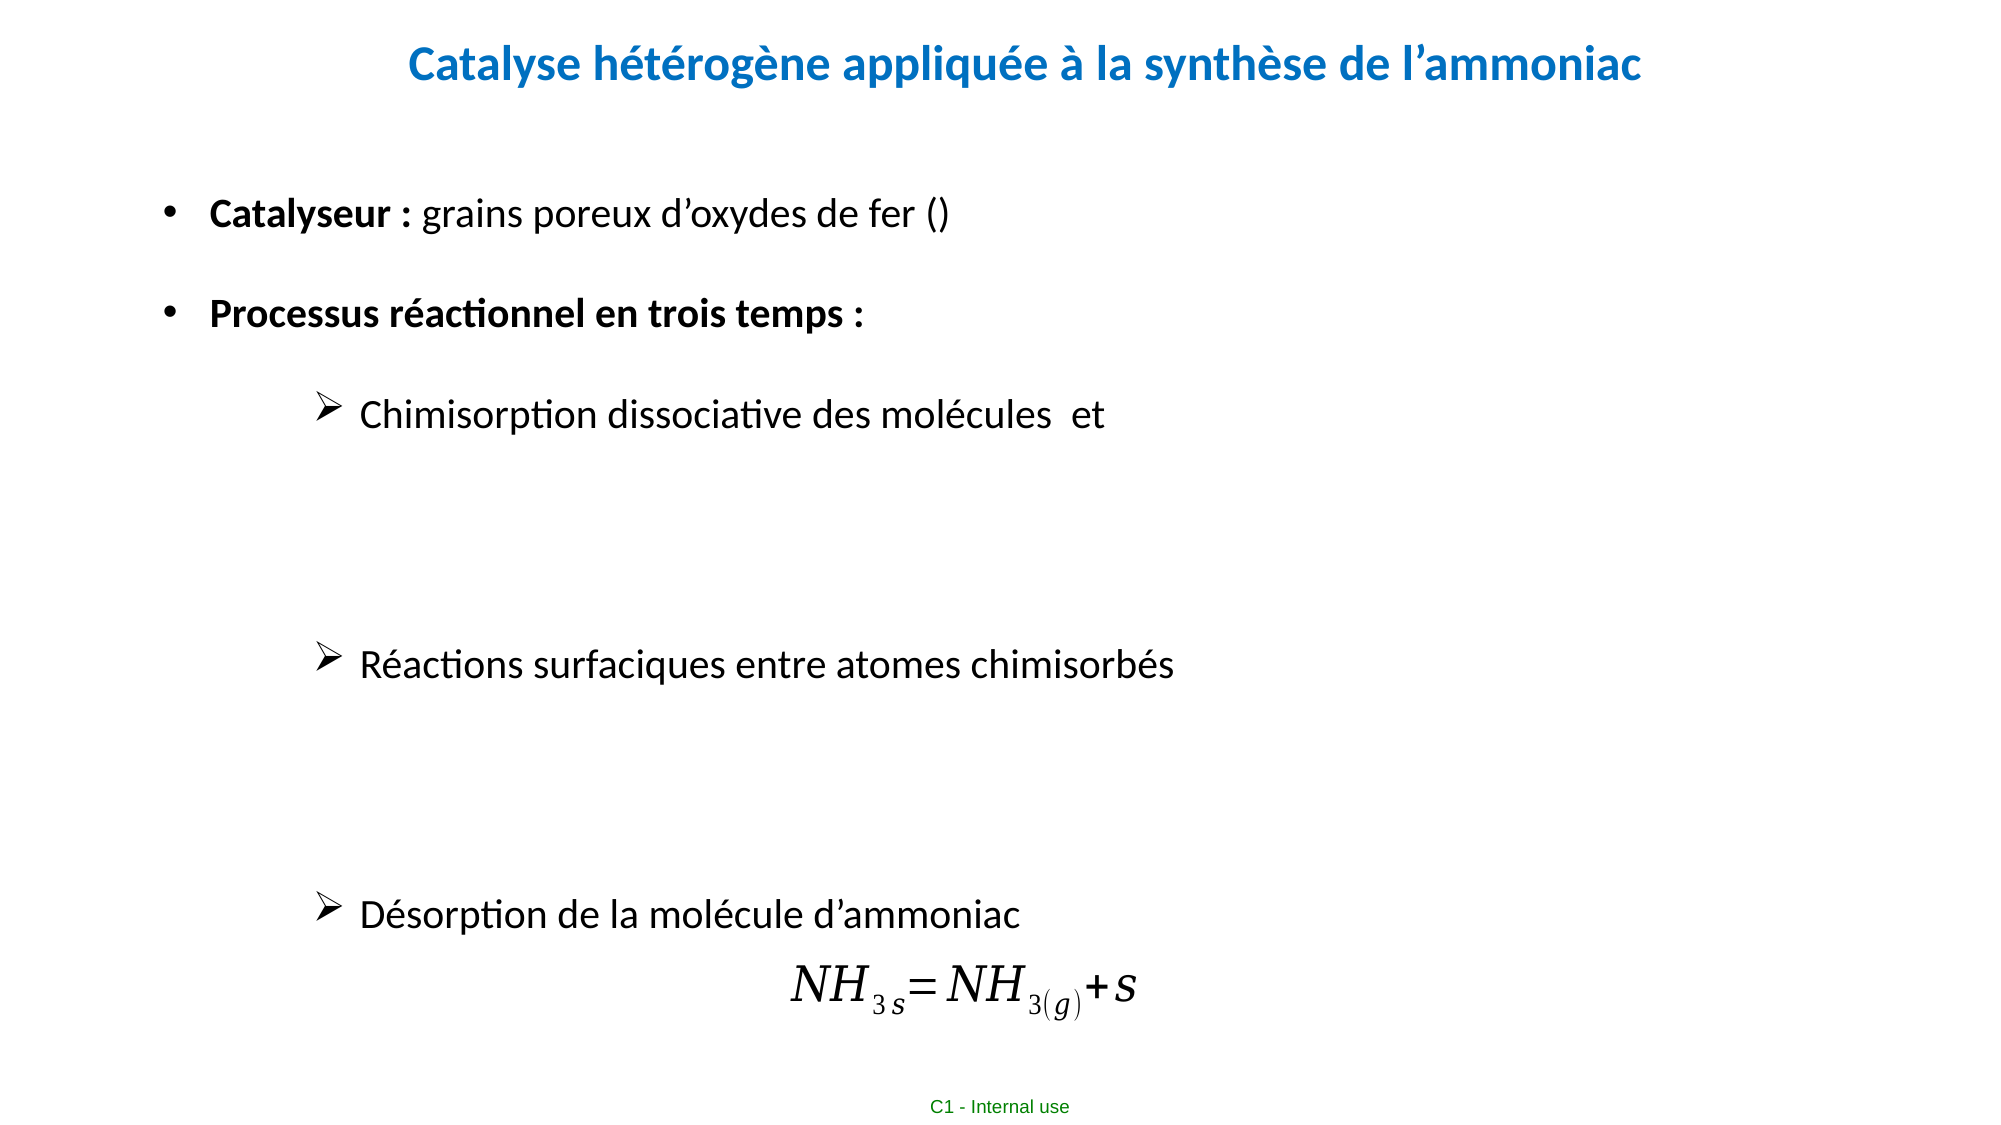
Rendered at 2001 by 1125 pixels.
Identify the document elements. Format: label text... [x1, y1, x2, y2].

text_box Catalyse hétérogène appliquée à la synthèse de l’ammoniac [82, 23, 1969, 99]
